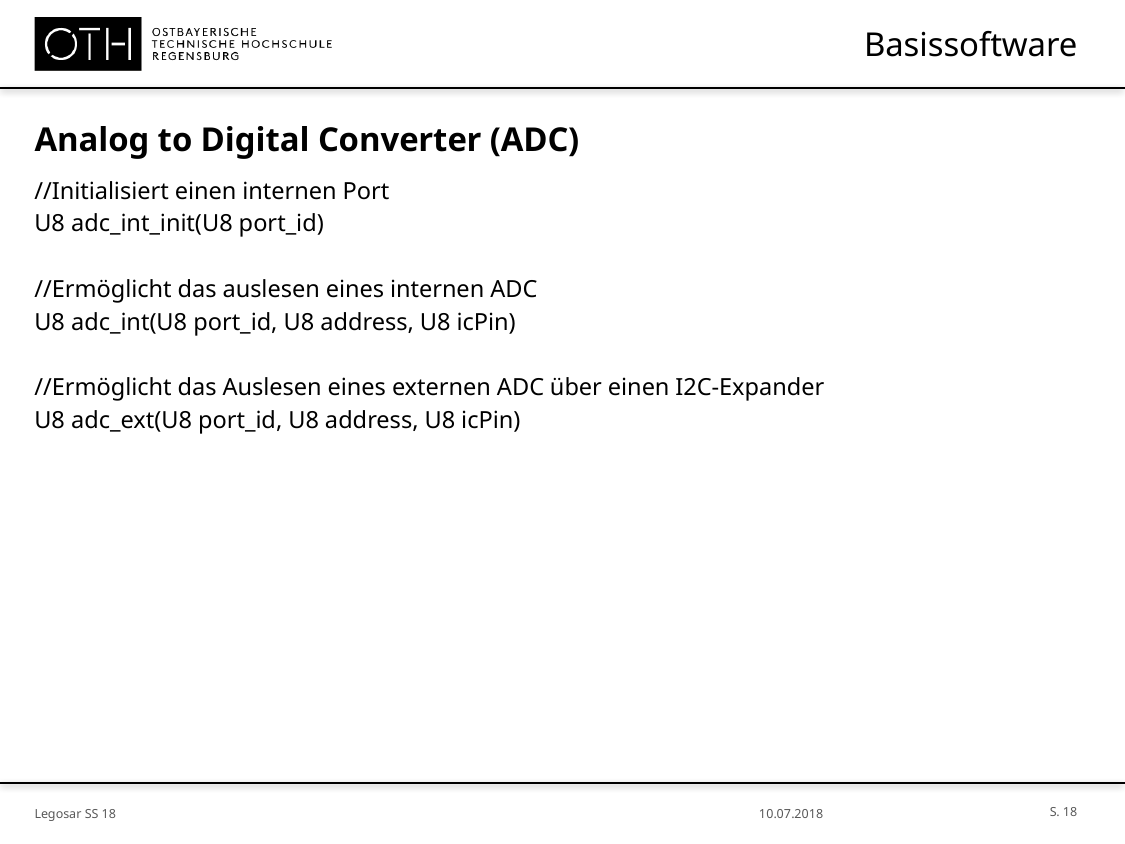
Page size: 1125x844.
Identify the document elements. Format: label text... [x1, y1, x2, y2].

title Basissoftware [332, 17, 1089, 71]
list Analog to Digital Converter (ADC) [34, 98, 1089, 179]
slide_number S. 18 [991, 782, 1089, 843]
picture [34, 17, 332, 71]
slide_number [588, 782, 994, 844]
footer Legosar SS 18 [34, 783, 590, 844]
list //Initialisiert einen internen Port U8 adc_int_init(U8 port_id) //Ermöglicht das auslesen eines internen ADC U8 adc_int(U8 port_id, U8 address, U8 icPin) //Ermöglicht das Auslesen eines externen ADC über einen I2C-Expander U8 adc_ext(U8 port_id, U8 address, U8 icPin) [34, 179, 1089, 746]
